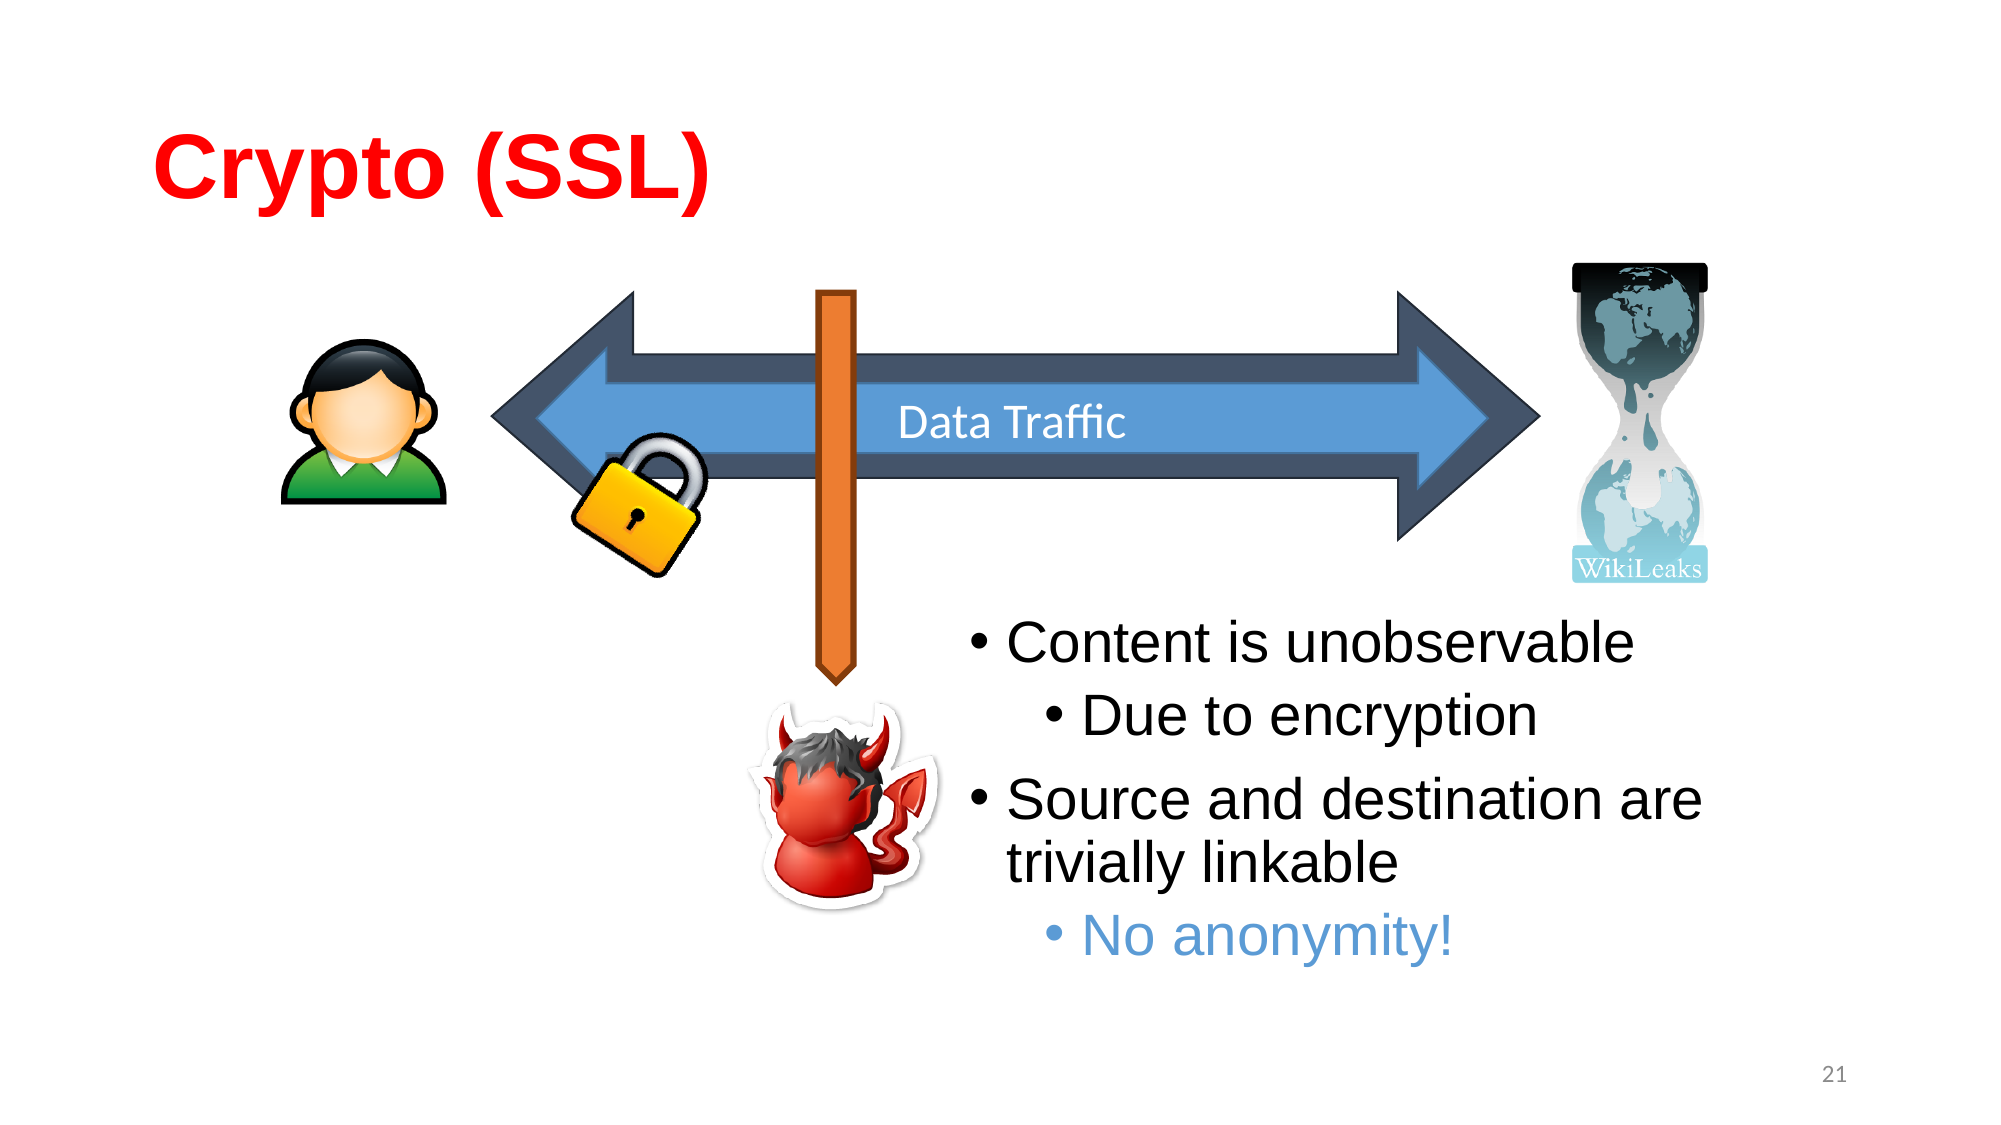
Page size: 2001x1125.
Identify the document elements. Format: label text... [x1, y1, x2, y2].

list Content is unobservable Due to encryption Source and destination are trivially linkable No anonymity! [954, 604, 1723, 1039]
picture [280, 338, 447, 505]
text_box Data Traffic [535, 345, 817, 466]
text_box [855, 290, 1542, 542]
text_box [490, 290, 817, 490]
picture [557, 404, 742, 588]
picture [736, 698, 955, 916]
text_box [817, 291, 855, 684]
picture [1567, 255, 1712, 588]
title Crypto (SSL) [137, 59, 1863, 278]
text_box Data Traffic [855, 345, 1490, 491]
slide_number 21 [1412, 1042, 1863, 1103]
